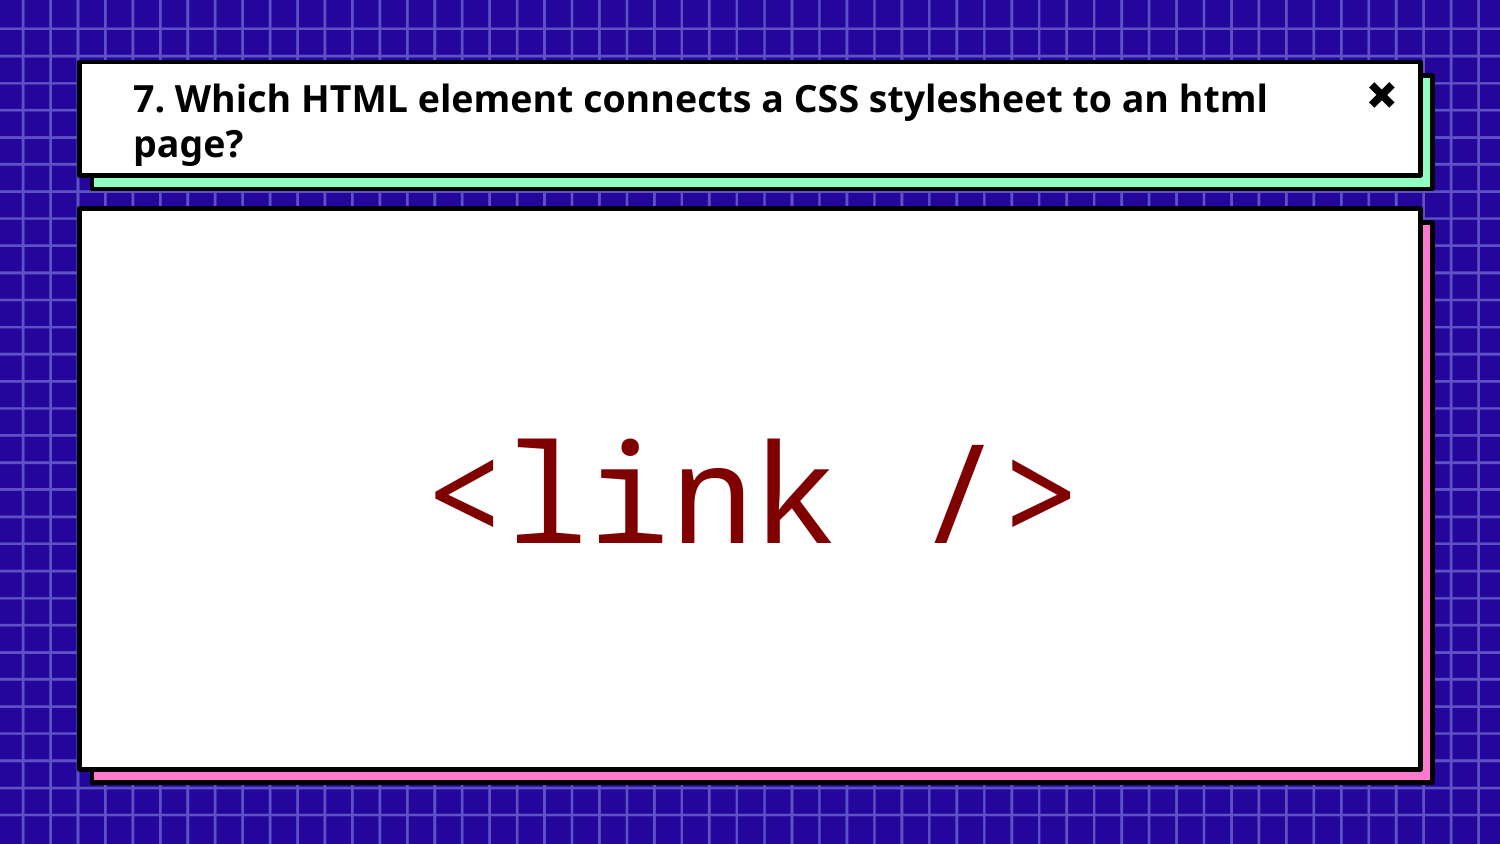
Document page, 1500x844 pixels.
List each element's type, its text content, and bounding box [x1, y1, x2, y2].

title 7. Which HTML element connects a CSS stylesheet to an html page? [118, 72, 1382, 167]
picture [0, 0, 1500, 844]
list <link /> [118, 221, 1382, 756]
